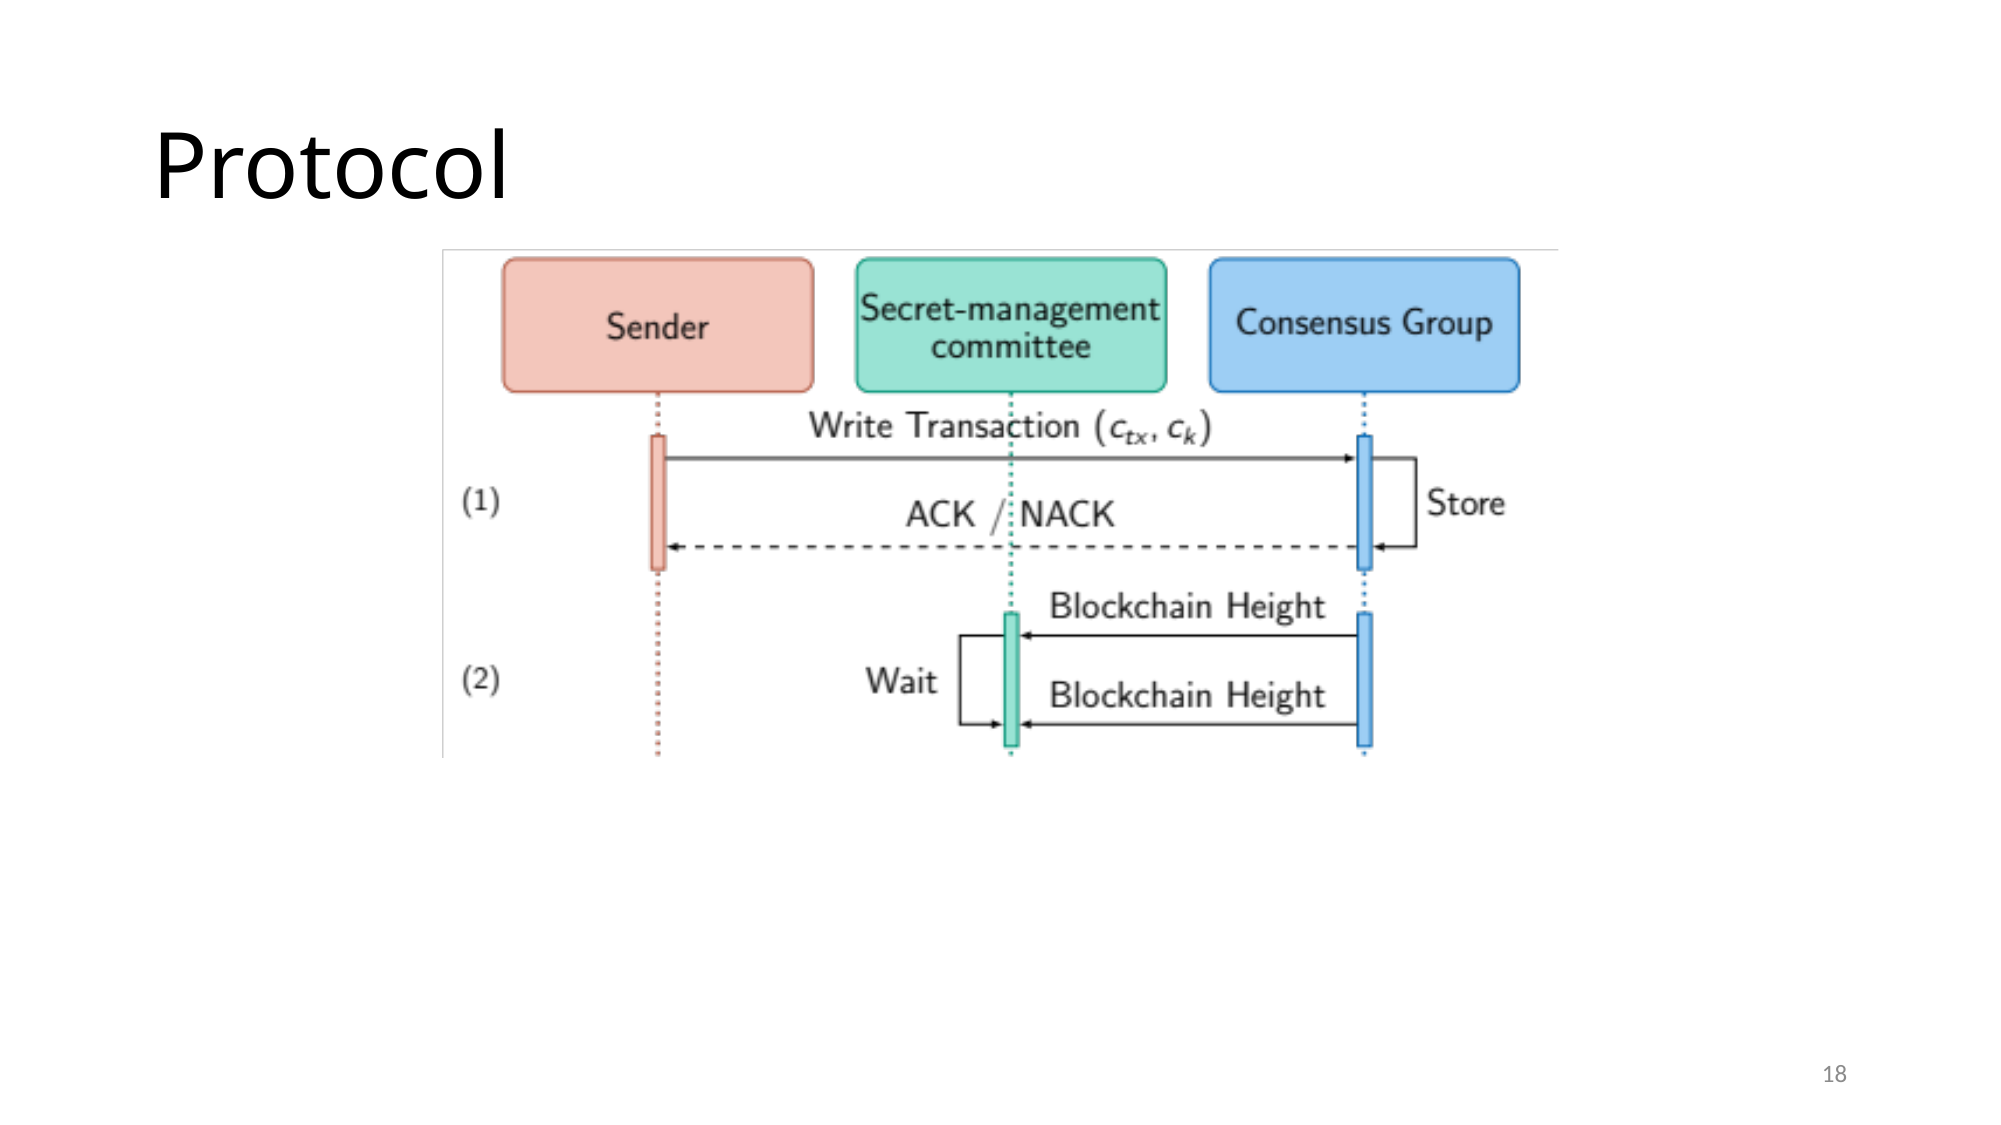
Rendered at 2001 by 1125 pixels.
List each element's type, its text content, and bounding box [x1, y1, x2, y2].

title Protocol [137, 59, 1863, 278]
slide_number 18 [1412, 1042, 1863, 1103]
picture [441, 248, 1559, 758]
